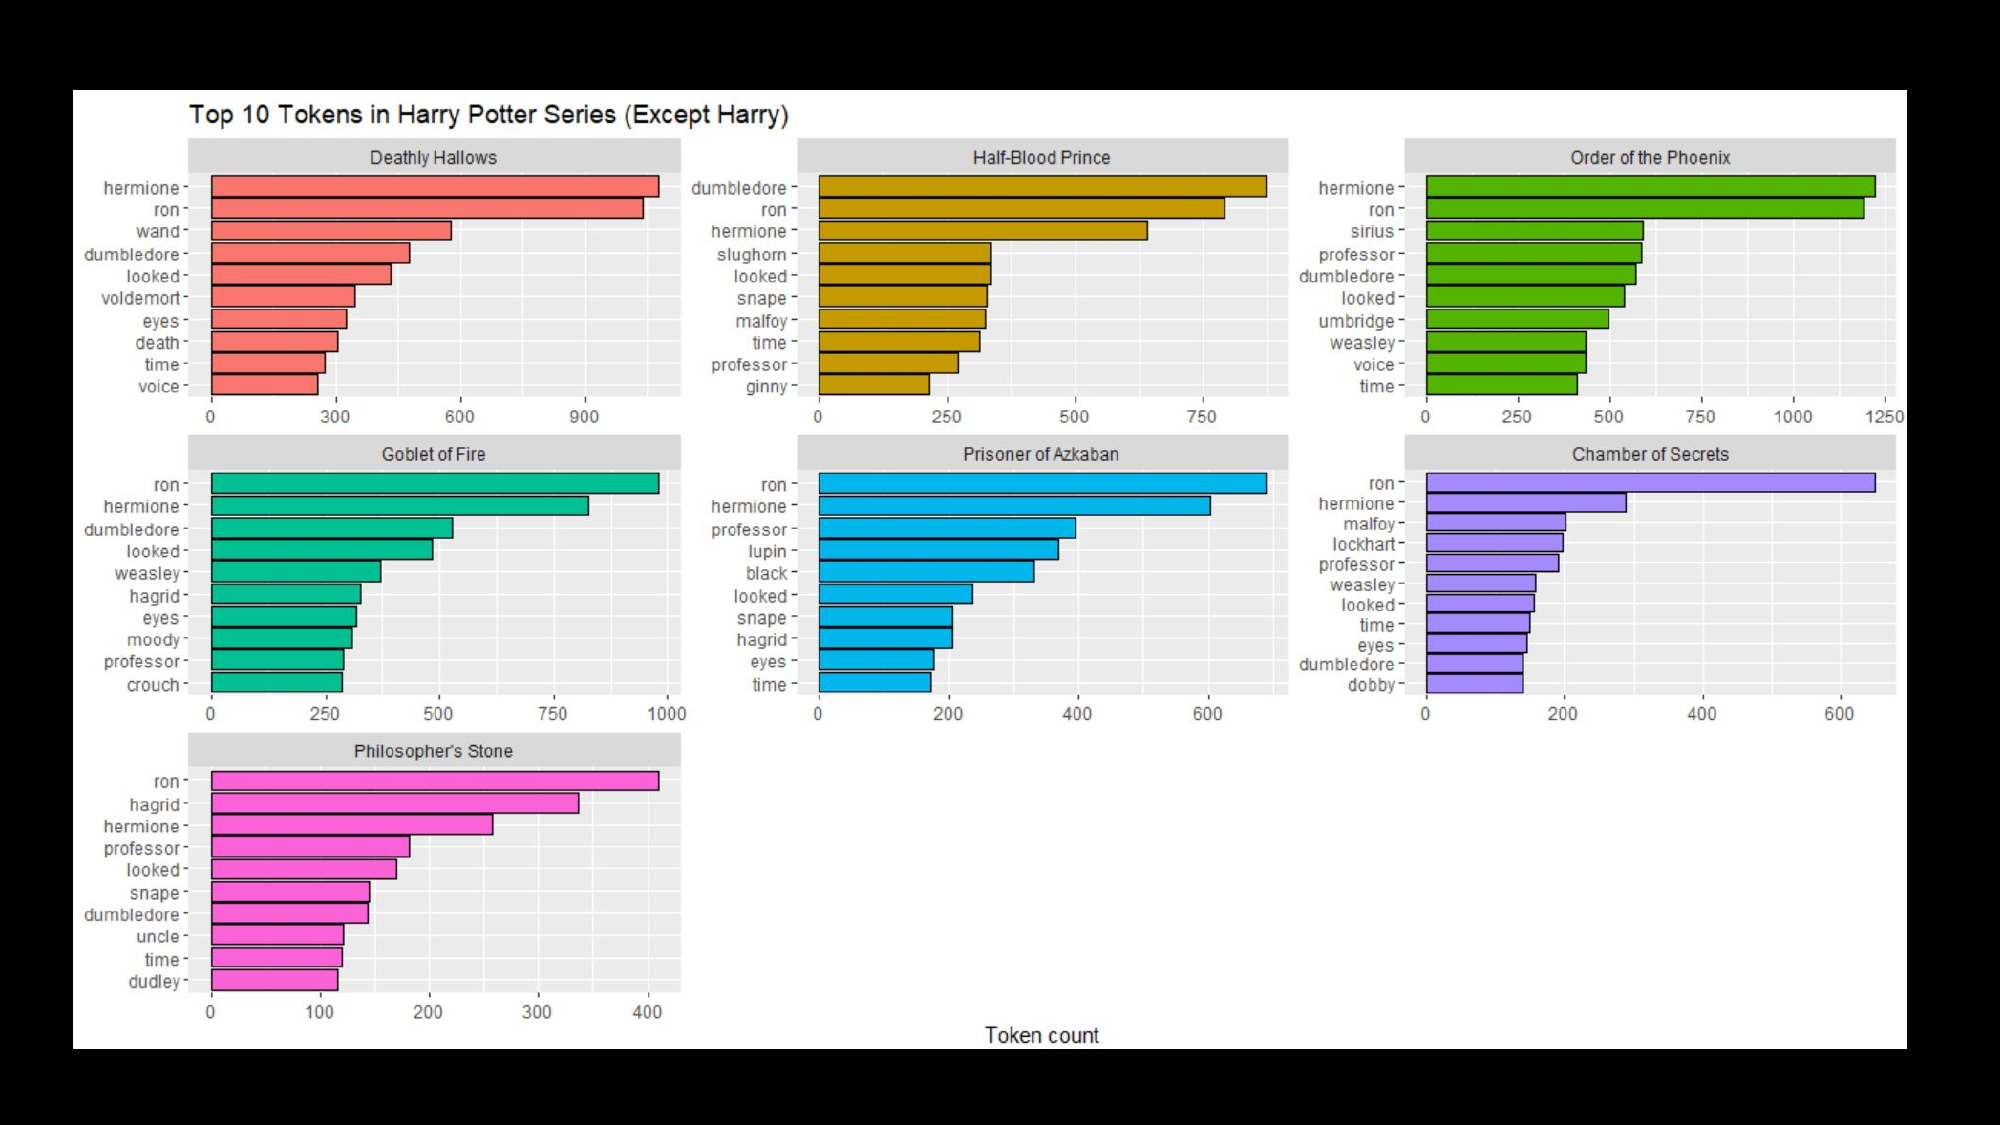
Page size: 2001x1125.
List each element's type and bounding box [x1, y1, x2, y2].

picture [73, 90, 1907, 1049]
